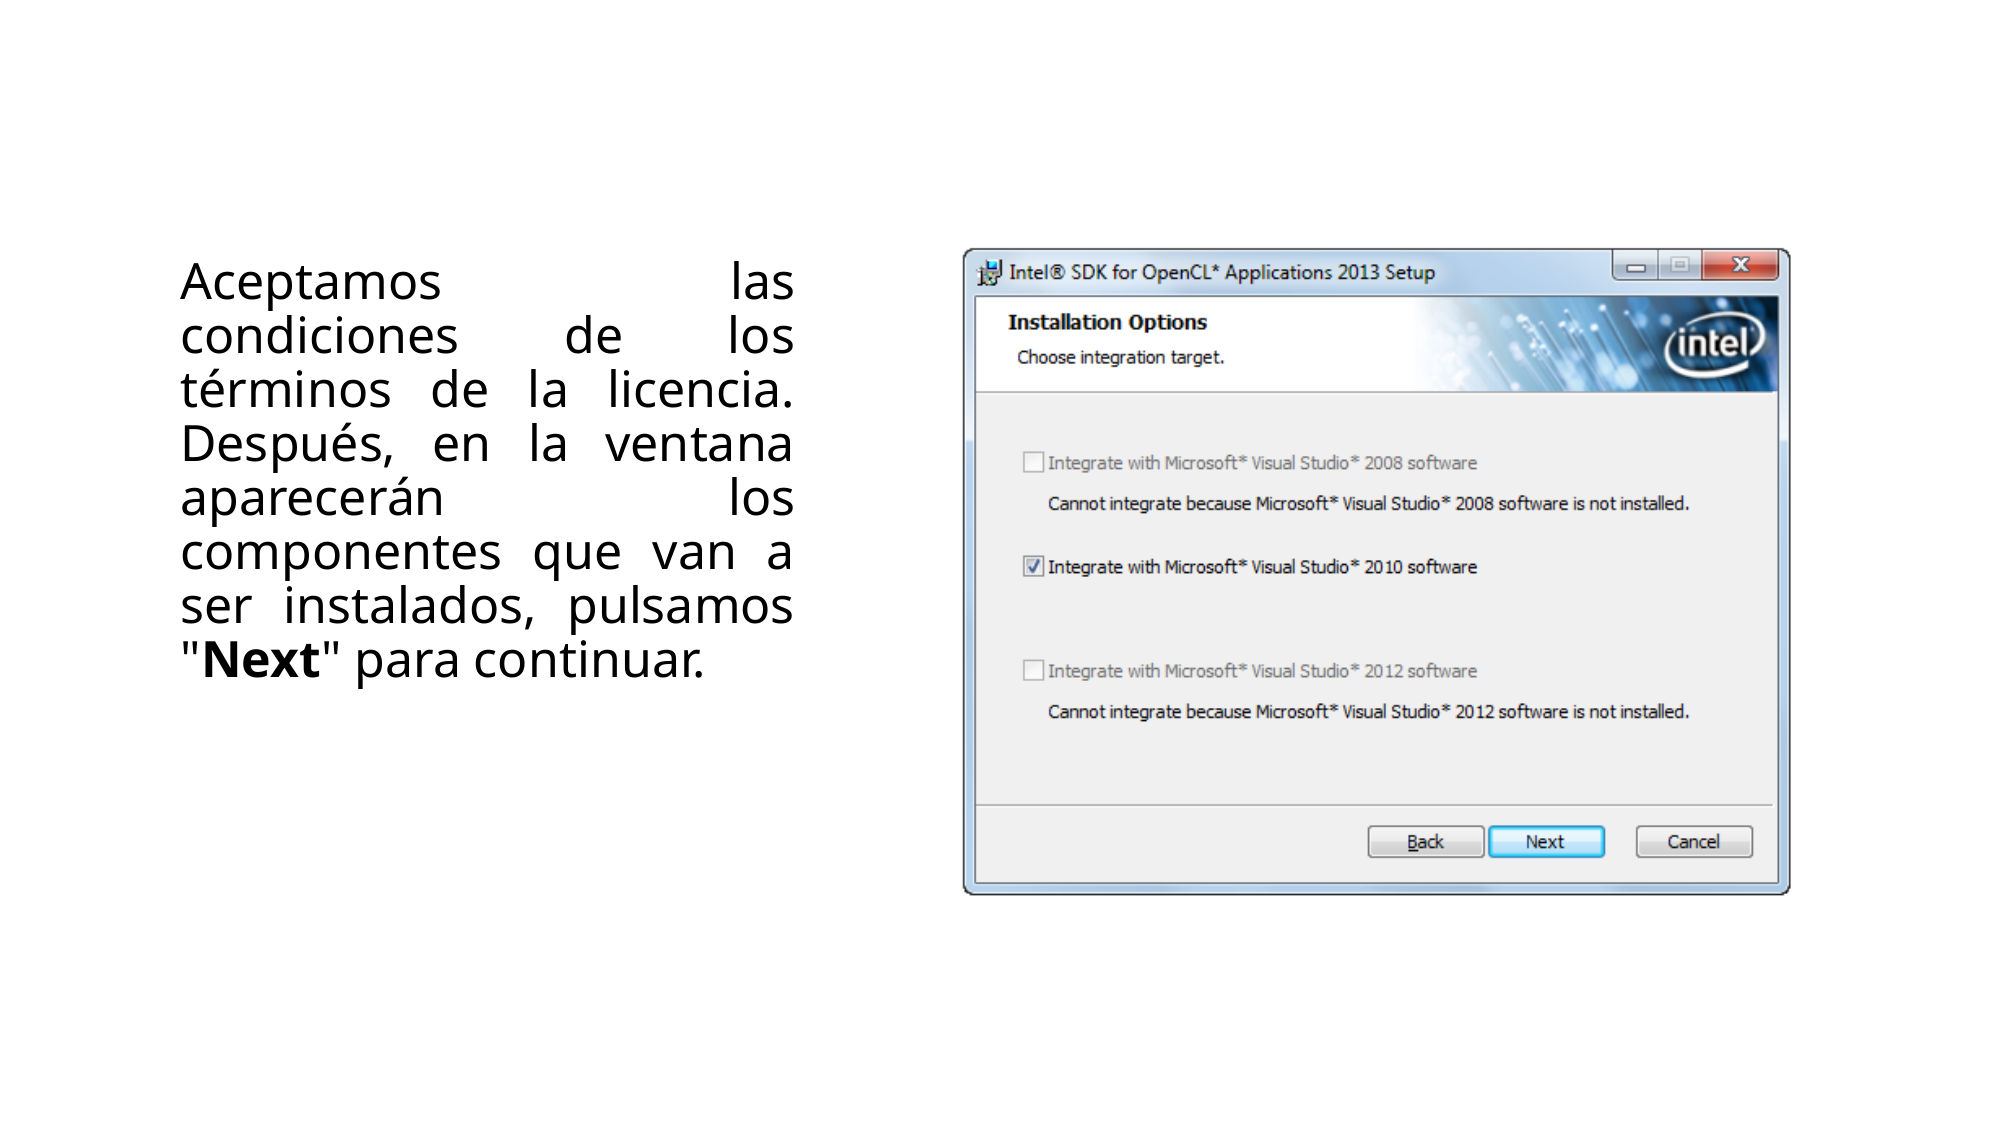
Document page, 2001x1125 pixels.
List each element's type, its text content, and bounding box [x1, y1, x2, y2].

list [947, 242, 1799, 907]
list Aceptamos las condiciones de los términos de la licencia. Después, en la ventana aparecerán los componentes que van a ser instalados, pulsamos "Next" para continuar. [165, 249, 811, 875]
